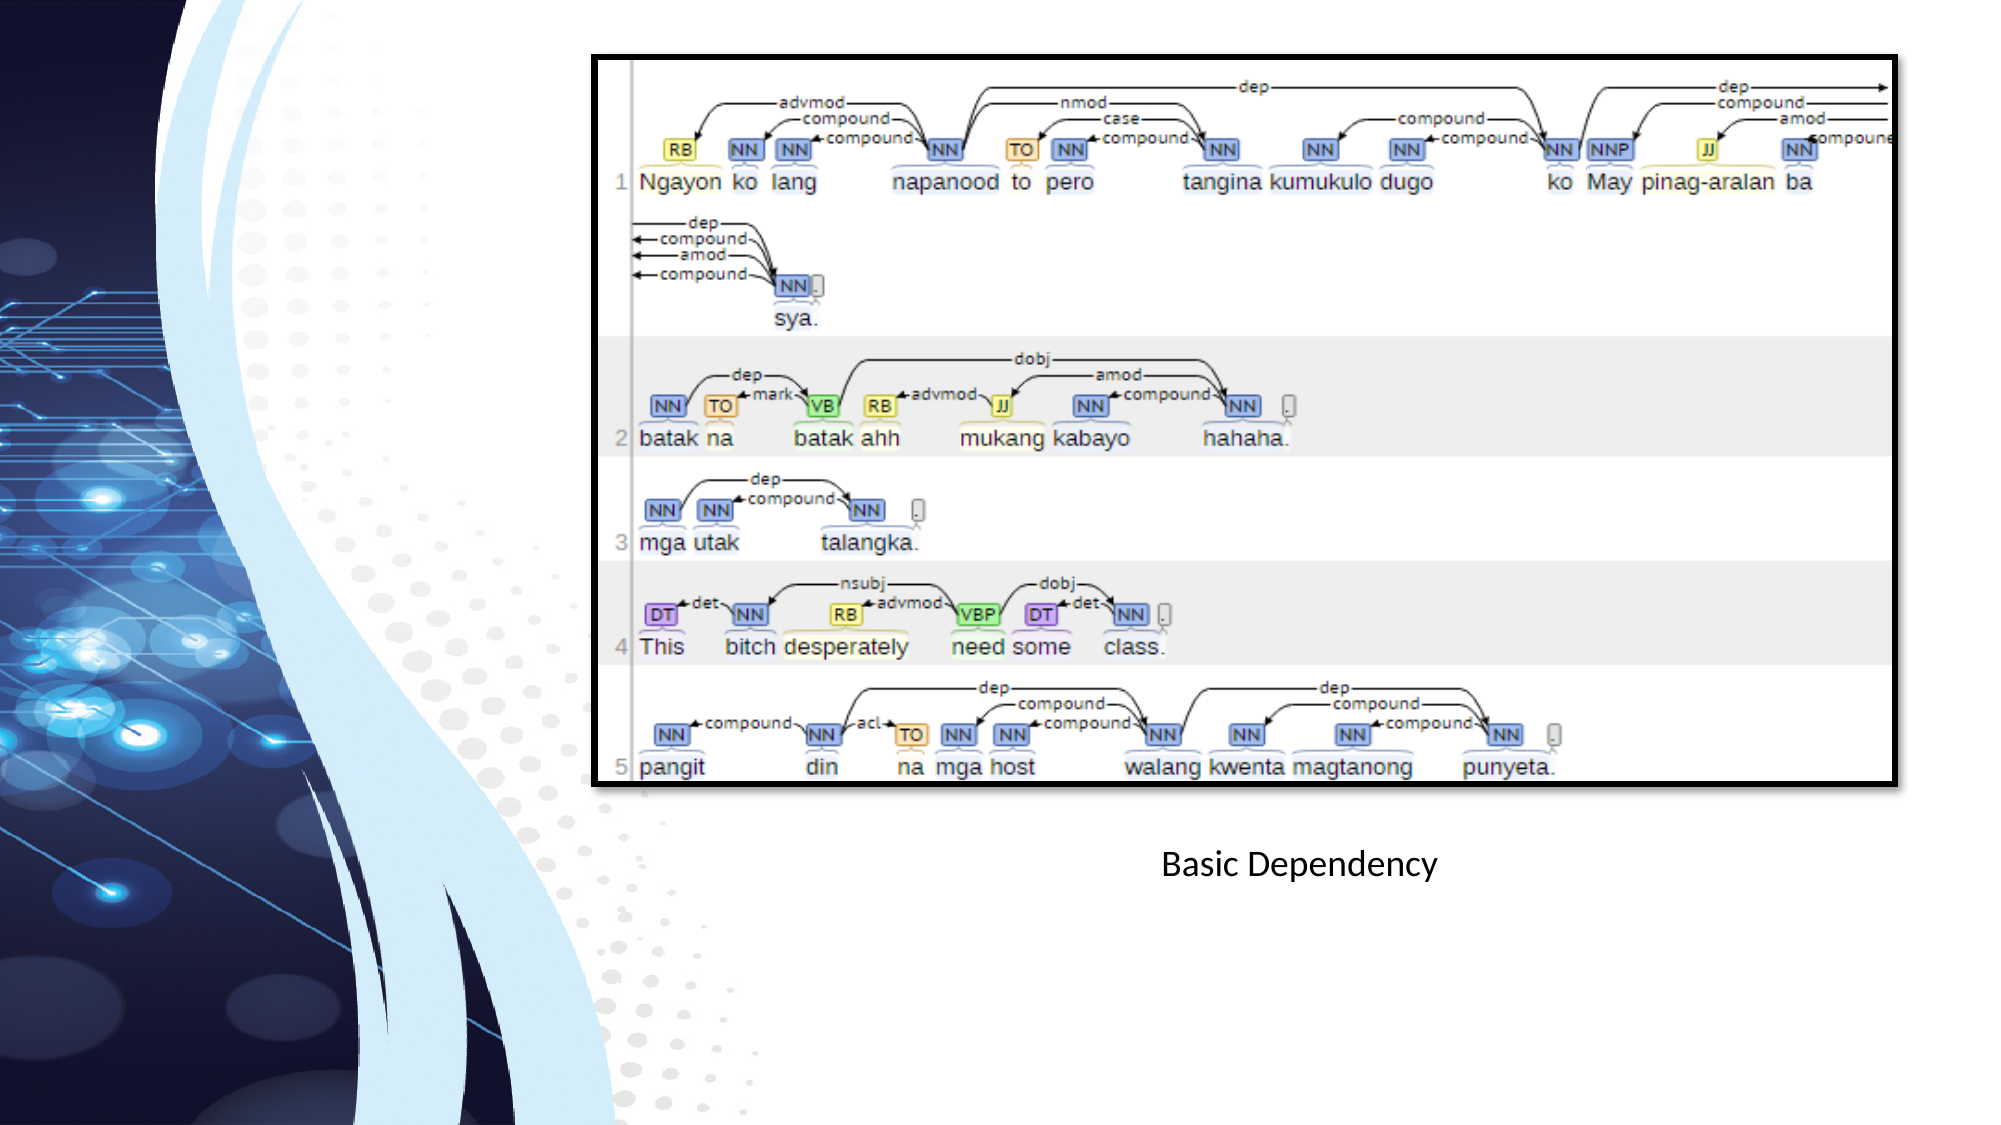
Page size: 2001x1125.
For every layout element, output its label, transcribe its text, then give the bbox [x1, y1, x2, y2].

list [597, 59, 1892, 782]
picture [0, 0, 2000, 1125]
text_box Basic Dependency [716, 831, 1892, 891]
